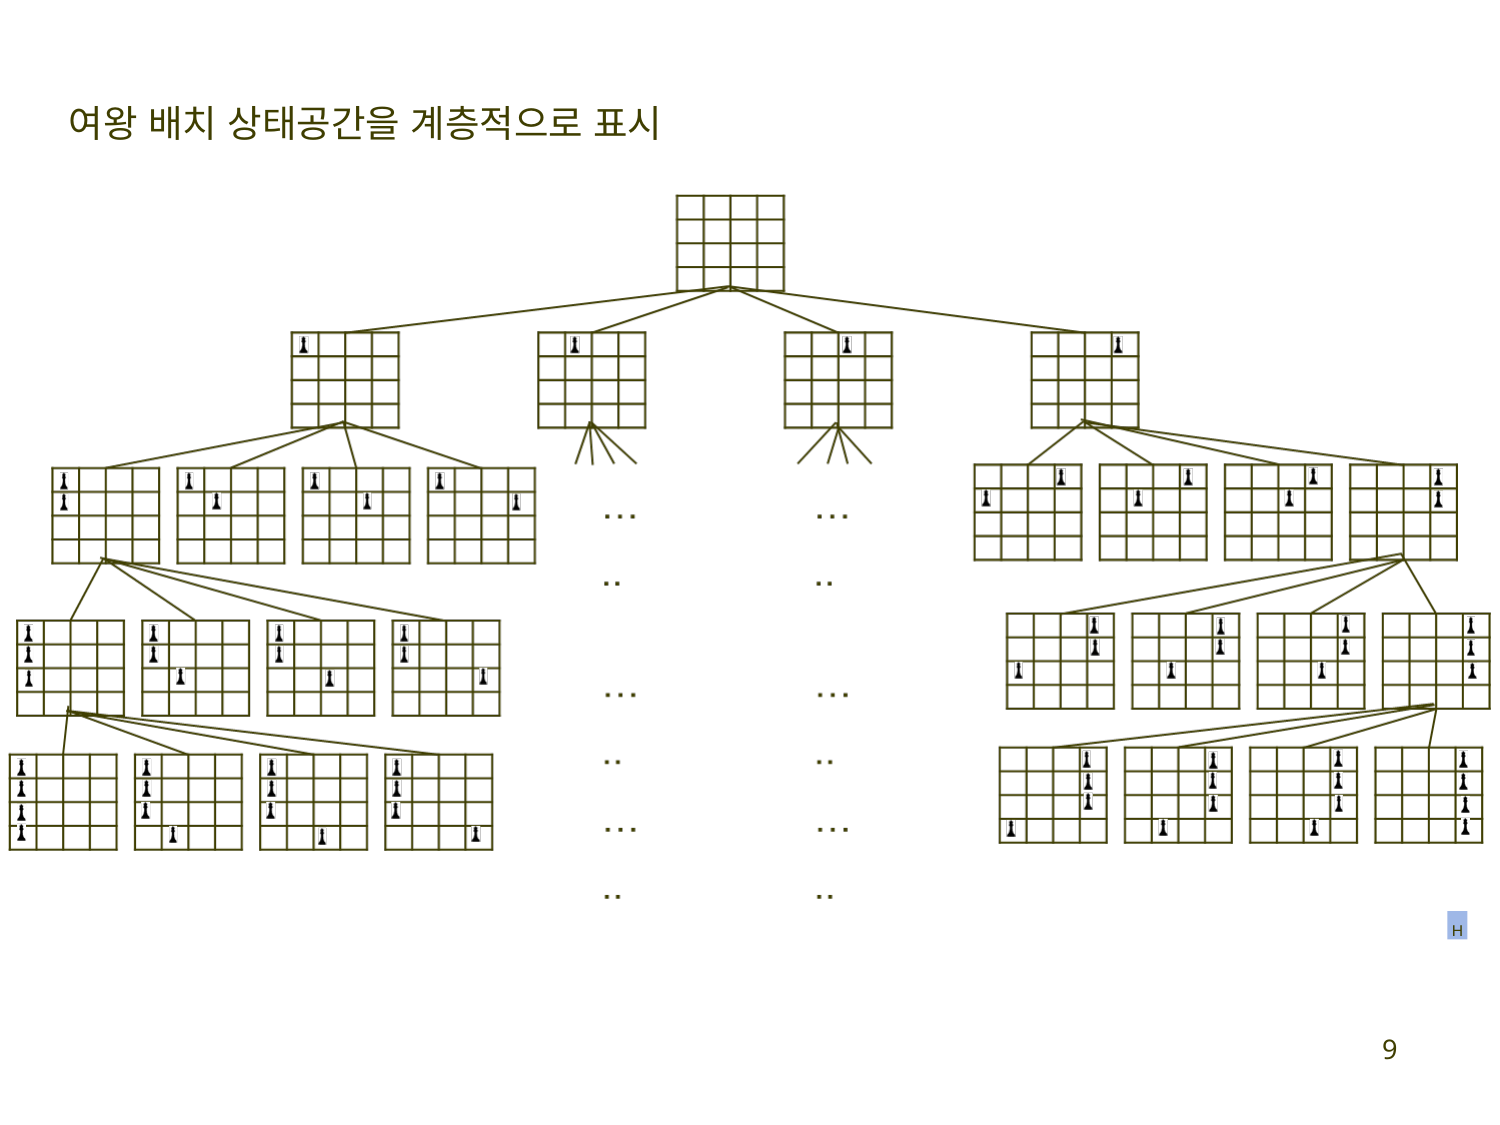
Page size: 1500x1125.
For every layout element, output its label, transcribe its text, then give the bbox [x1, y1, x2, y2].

slide_number 9 [1099, 1024, 1413, 1101]
picture [8, 194, 1492, 931]
text_box 여왕 배치 상태공간을 계층적으로 표시 [54, 70, 880, 153]
